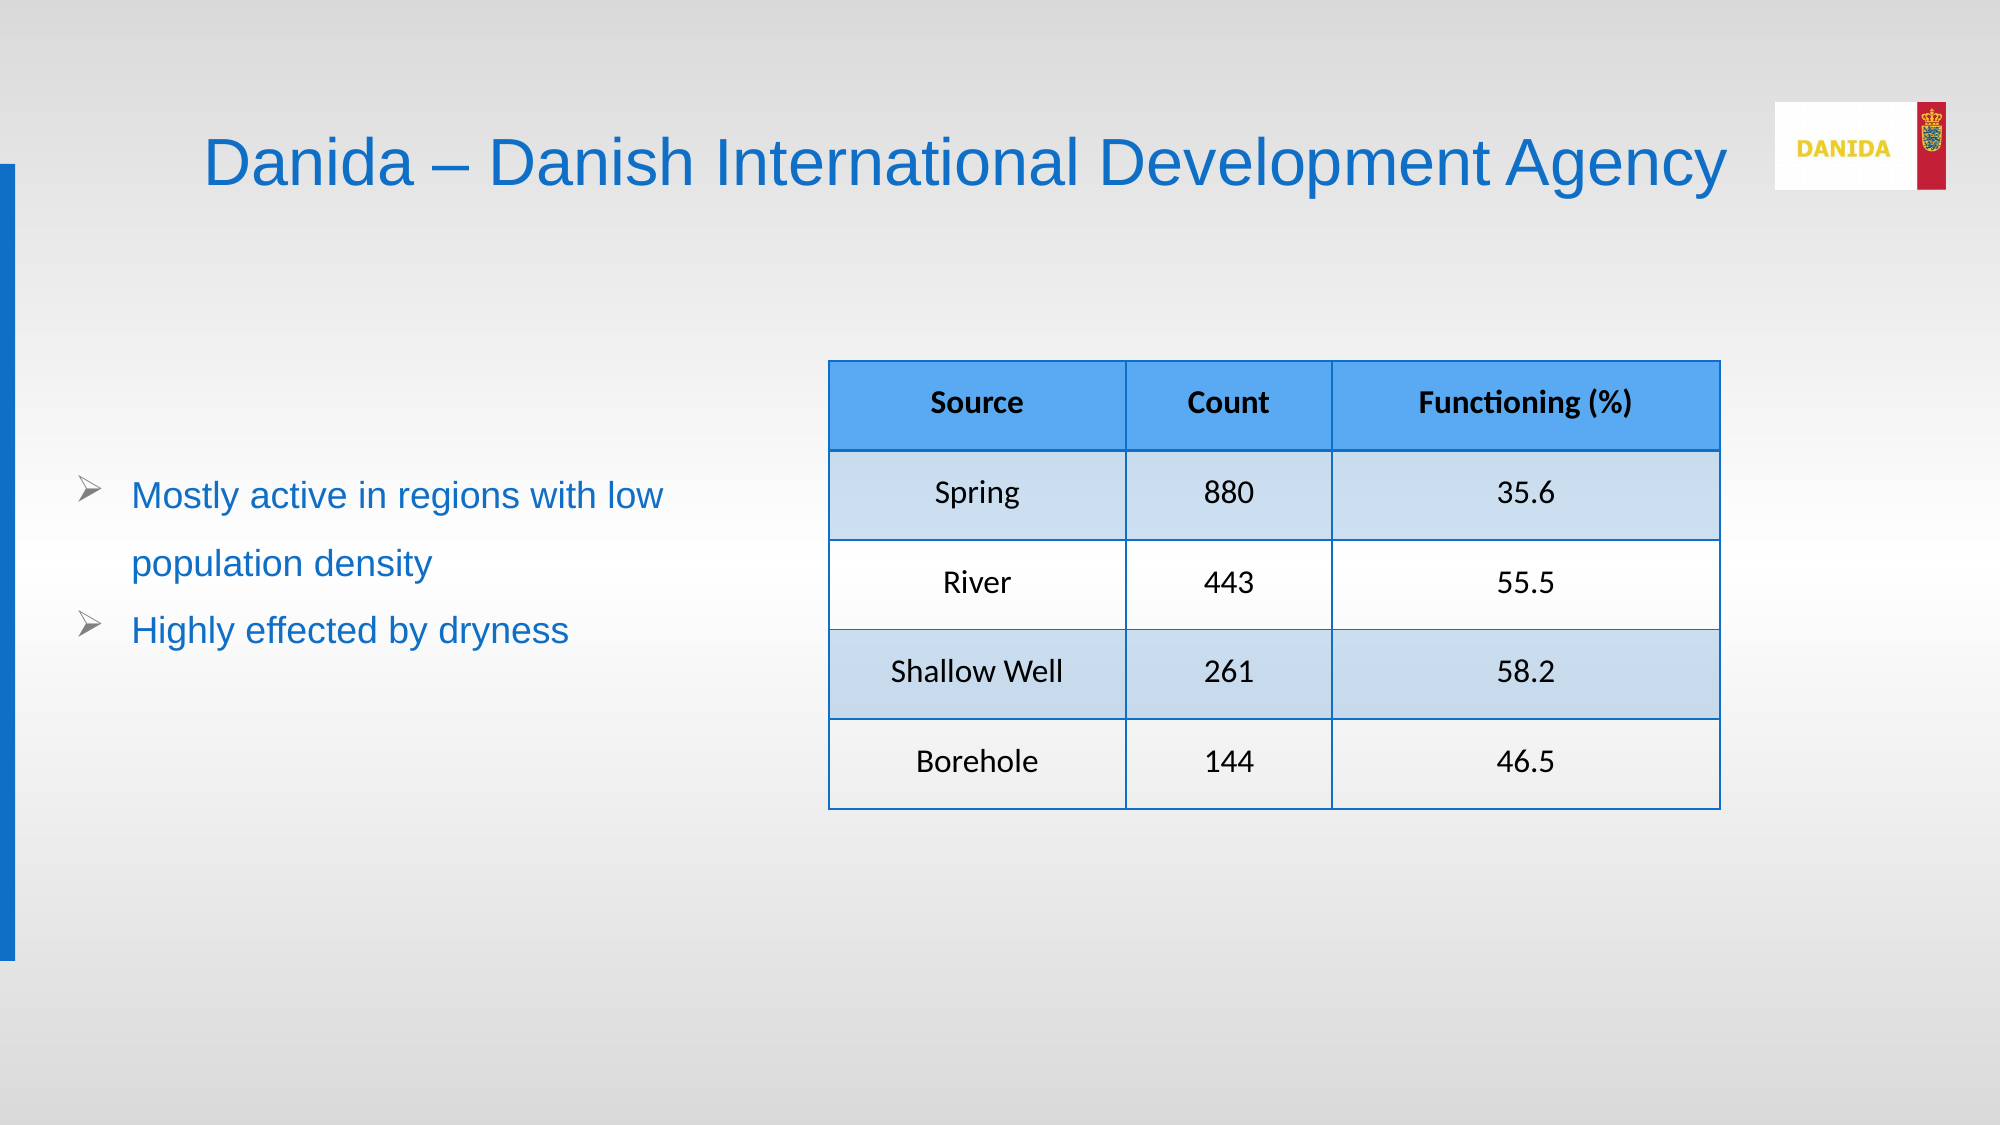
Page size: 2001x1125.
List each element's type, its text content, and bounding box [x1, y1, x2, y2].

picture [1775, 102, 1946, 190]
table_cell 58.2 [1333, 630, 1719, 718]
text_box Mostly active in regions with low population density Highly effected by dryness [60, 441, 815, 659]
table_cell 443 [1127, 541, 1331, 629]
table_cell Spring [830, 452, 1125, 539]
table_header Source [830, 362, 1125, 449]
table_header Count [1127, 362, 1331, 449]
table_cell River [830, 541, 1125, 629]
table_cell Borehole [830, 720, 1125, 808]
text_box Danida – Danish International Development Agency [98, 55, 1853, 273]
table_cell 880 [1127, 452, 1331, 539]
table_cell 55.5 [1333, 541, 1719, 629]
table_cell 261 [1127, 630, 1331, 718]
table_cell 144 [1127, 720, 1331, 808]
table_header Functioning (%) [1333, 362, 1719, 449]
table_cell 46.5 [1333, 720, 1719, 808]
text_box [0, 163, 16, 962]
table_cell 35.6 [1333, 452, 1719, 539]
table_cell Shallow Well [830, 630, 1125, 718]
